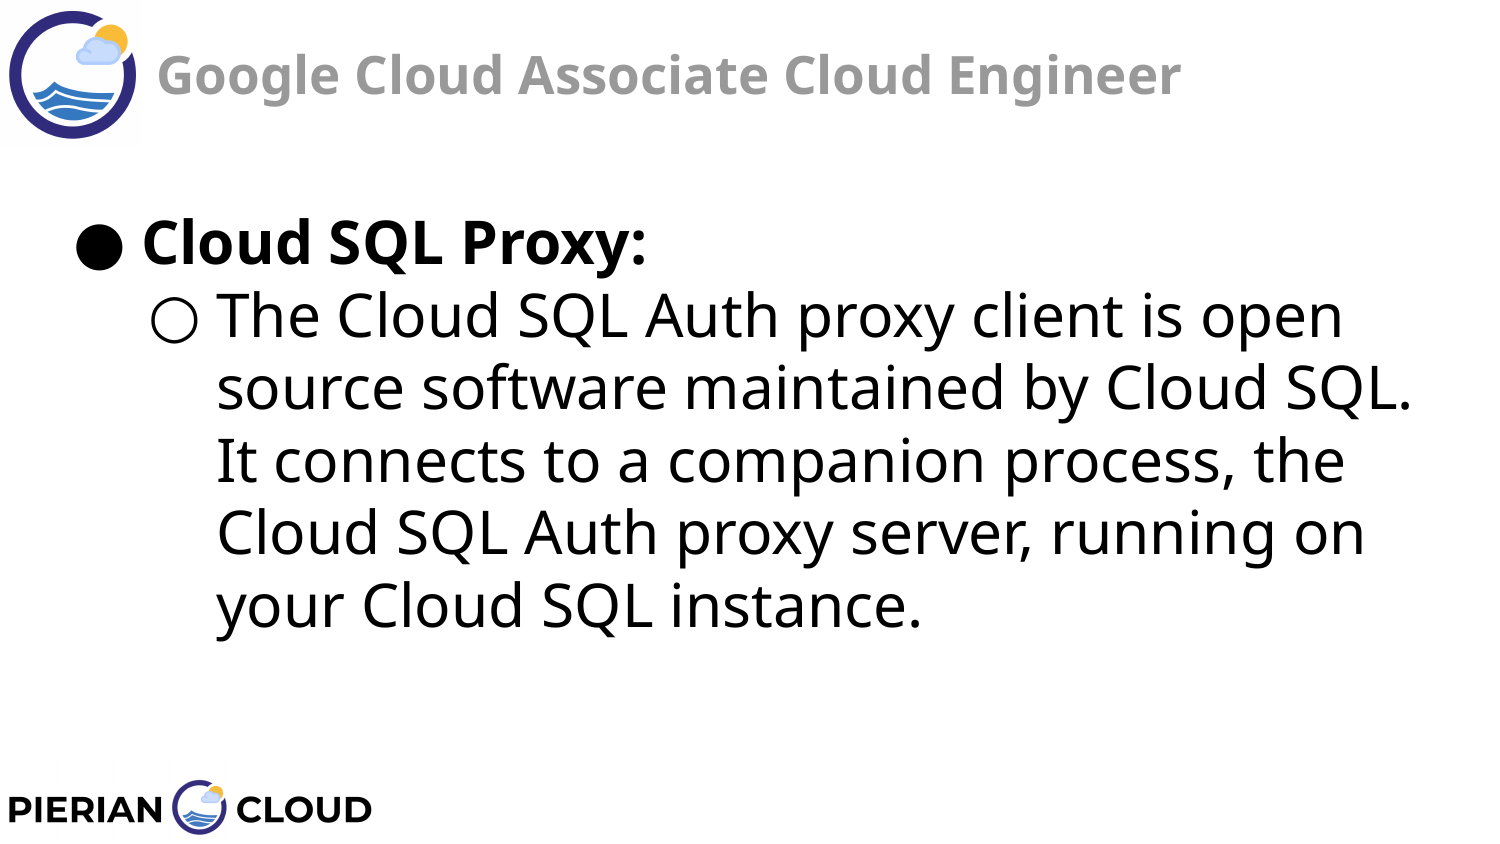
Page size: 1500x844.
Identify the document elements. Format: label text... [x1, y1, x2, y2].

title Google Cloud Associate Cloud Engineer [146, 25, 1420, 120]
picture [0, 0, 142, 146]
subtitle Cloud SQL Proxy: The Cloud SQL Auth proxy client is open source software maintained by Cloud SQL. It connects to a companion process, the Cloud SQL Auth proxy server, running on your Cloud SQL instance. [51, 189, 1476, 779]
picture [0, 758, 375, 844]
